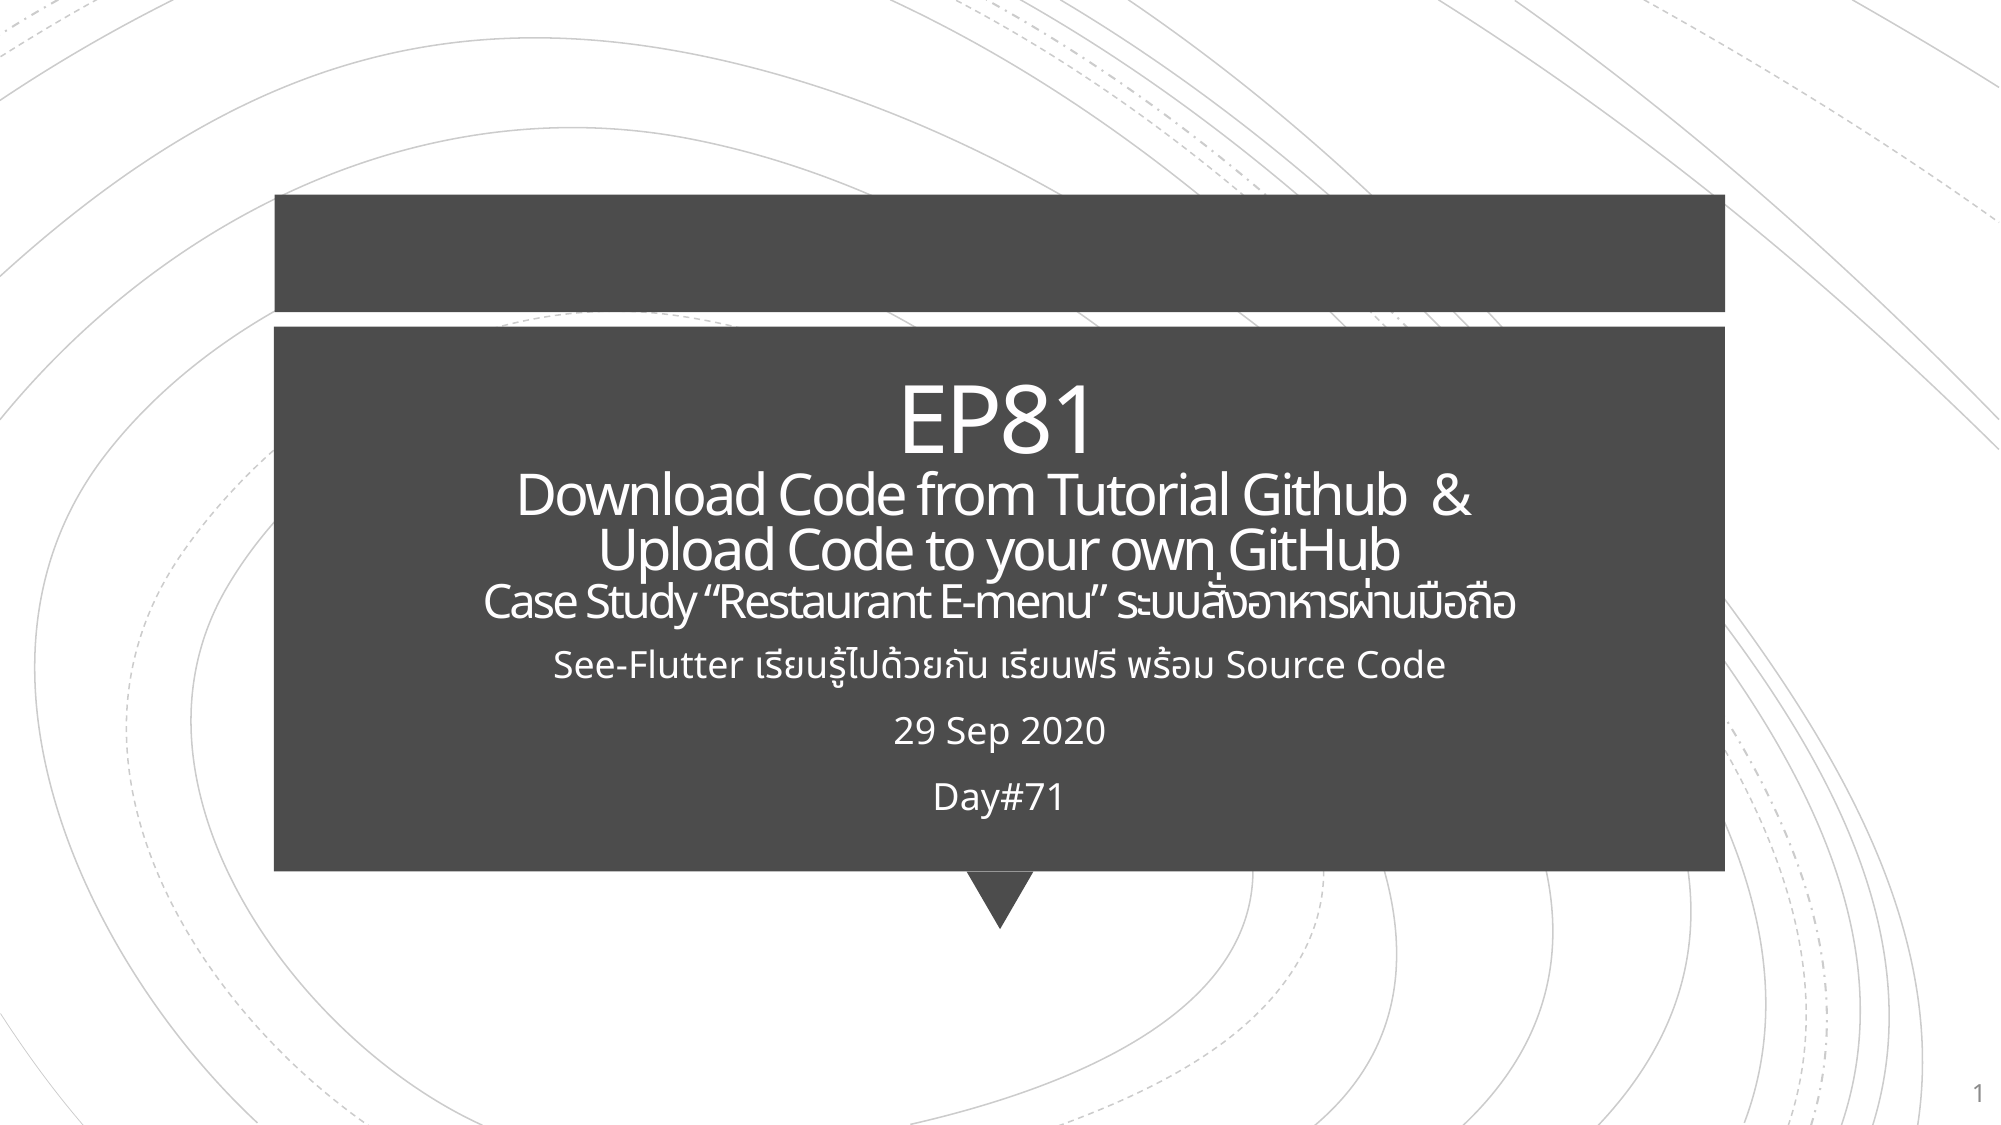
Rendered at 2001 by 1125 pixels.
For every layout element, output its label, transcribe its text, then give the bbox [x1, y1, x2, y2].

subtitle See-Flutter เรียนรู้ไปด้วยกัน เรียนฟรี พร้อม Source Code 29 Sep 2020 Day#71 [288, 640, 1712, 858]
title EP81 Download Code from Tutorial Github & Upload Code to your own GitHub Case Study “Restaurant E-menu” ระบบสั่งอาหารผ่านมือถือ [288, 340, 1713, 628]
slide_number 1 [1851, 1068, 2000, 1121]
